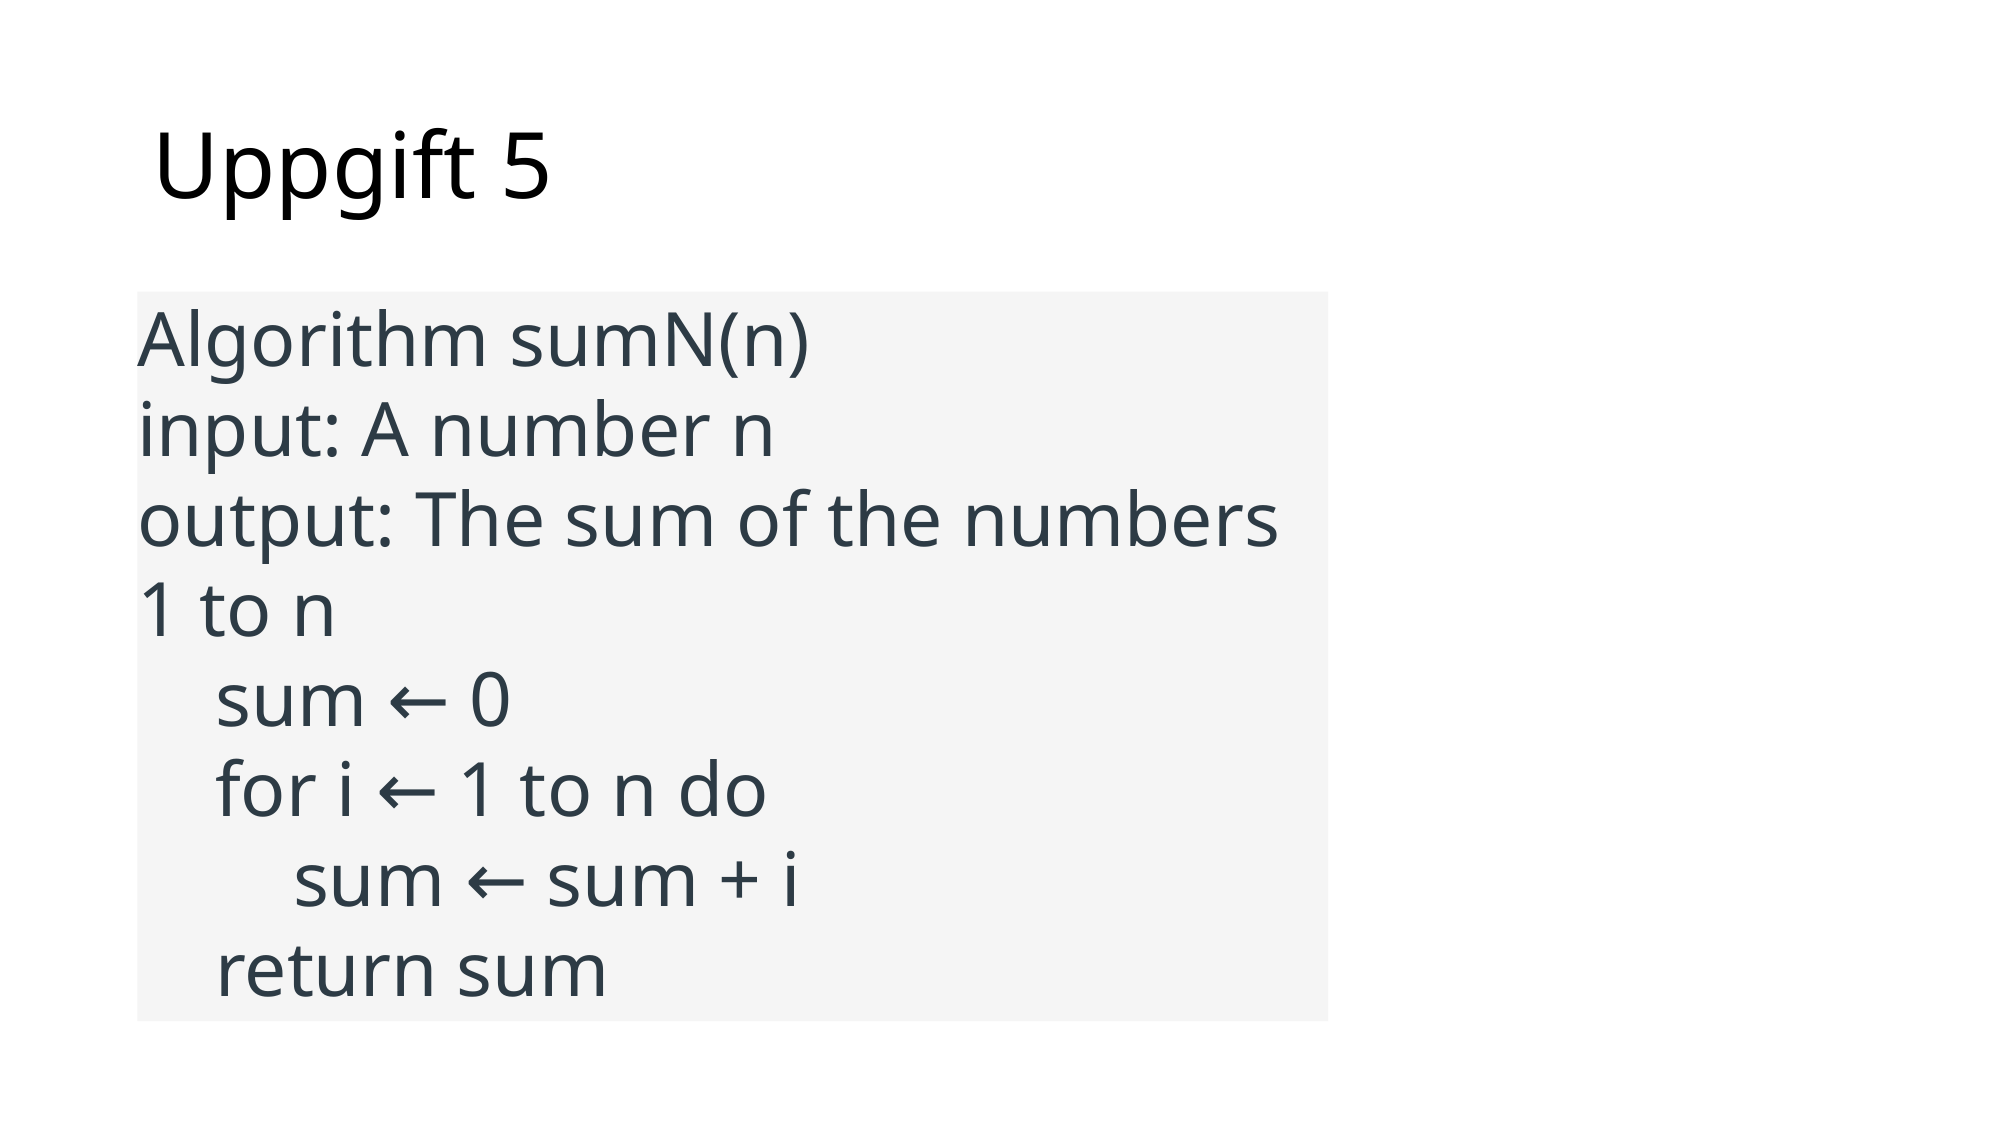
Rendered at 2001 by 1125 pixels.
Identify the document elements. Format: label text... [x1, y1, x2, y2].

list Algorithm sumN(n) input: A number n output: The sum of the numbers 1 to n sum ← 0 for i ← 1 to n do sum ← sum + i return sum [137, 291, 1329, 1022]
title Uppgift 5 [137, 59, 1863, 278]
